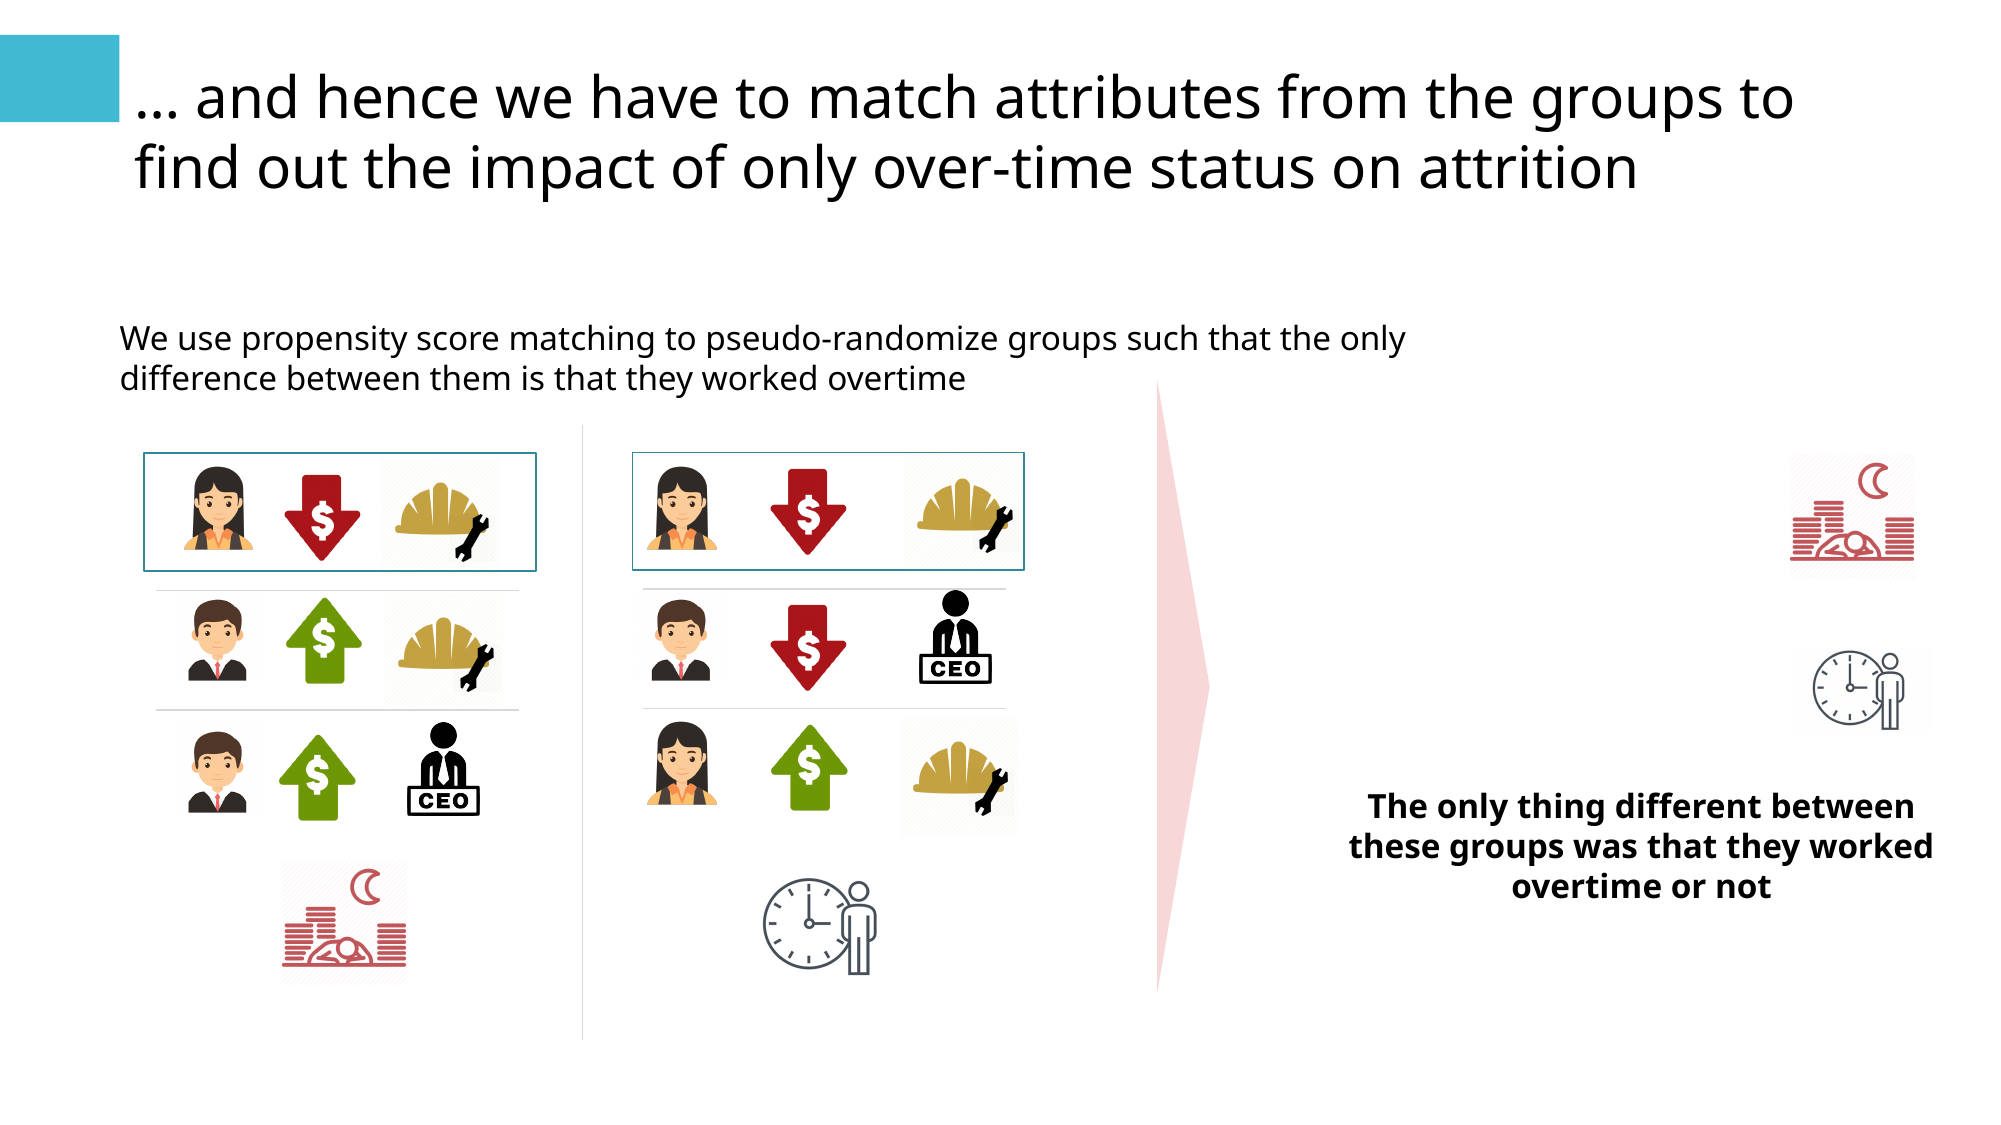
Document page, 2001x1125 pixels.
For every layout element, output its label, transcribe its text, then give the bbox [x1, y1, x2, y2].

text_box [1156, 378, 1211, 995]
picture [635, 716, 727, 807]
text_box The only thing different between these groups was that they worked overtime or not [1321, 777, 1963, 913]
picture [172, 591, 264, 681]
picture [407, 722, 480, 816]
picture [760, 465, 851, 557]
text_box [632, 452, 1025, 571]
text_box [902, 453, 1023, 575]
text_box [172, 457, 501, 578]
text_box [0, 34, 120, 123]
text_box [143, 452, 537, 572]
picture [736, 873, 912, 980]
picture [1791, 647, 1933, 733]
picture [280, 858, 408, 986]
picture [274, 732, 366, 823]
picture [1789, 453, 1917, 580]
picture [760, 602, 851, 693]
text_box … and hence we have to match attributes from the groups to find out the impact of only over-time status on attrition [119, 52, 1901, 208]
picture [766, 721, 858, 813]
picture [172, 721, 264, 813]
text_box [898, 716, 1019, 837]
picture [919, 590, 992, 684]
picture [635, 461, 727, 552]
picture [635, 590, 727, 681]
picture [280, 595, 372, 686]
text_box We use propensity score matching to pseudo-randomize groups such that the only difference between them is that they worked overtime [104, 310, 1528, 405]
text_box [383, 591, 504, 709]
